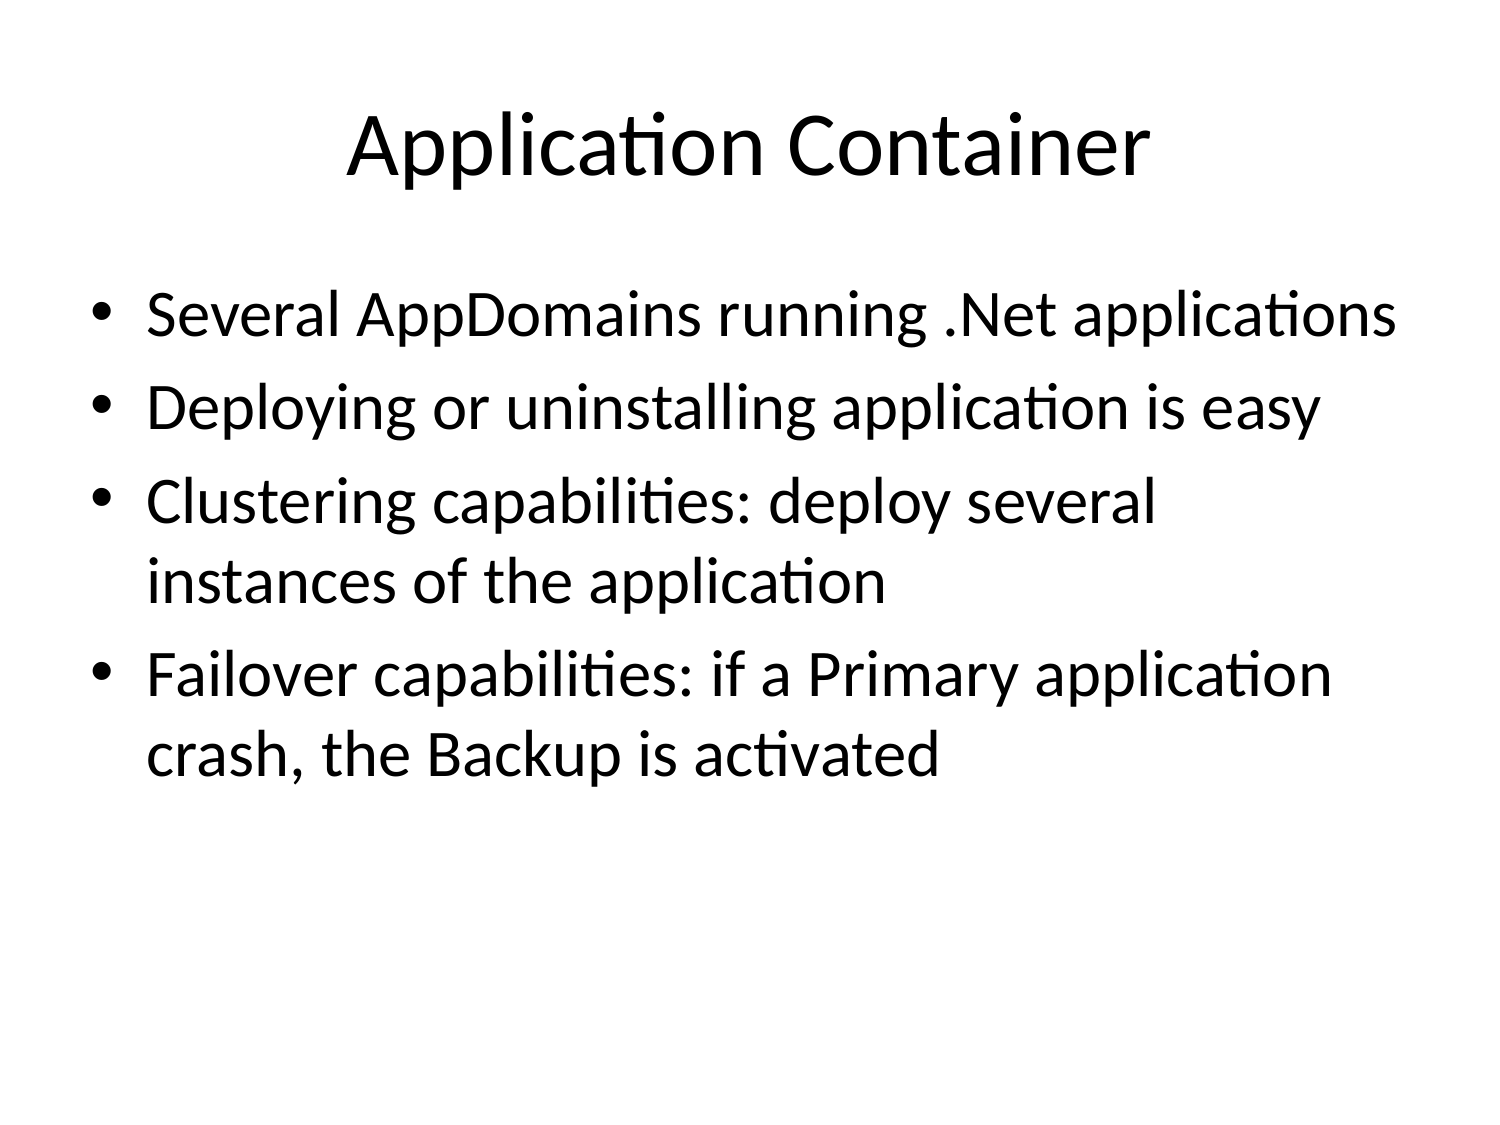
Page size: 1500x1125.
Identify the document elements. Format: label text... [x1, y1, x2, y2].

list Several AppDomains running .Net applications Deploying or uninstalling application is easy Clustering capabilities: deploy several instances of the application Failover capabilities: if a Primary application crash, the Backup is activated [75, 262, 1425, 1005]
title Application Container [75, 45, 1425, 233]
